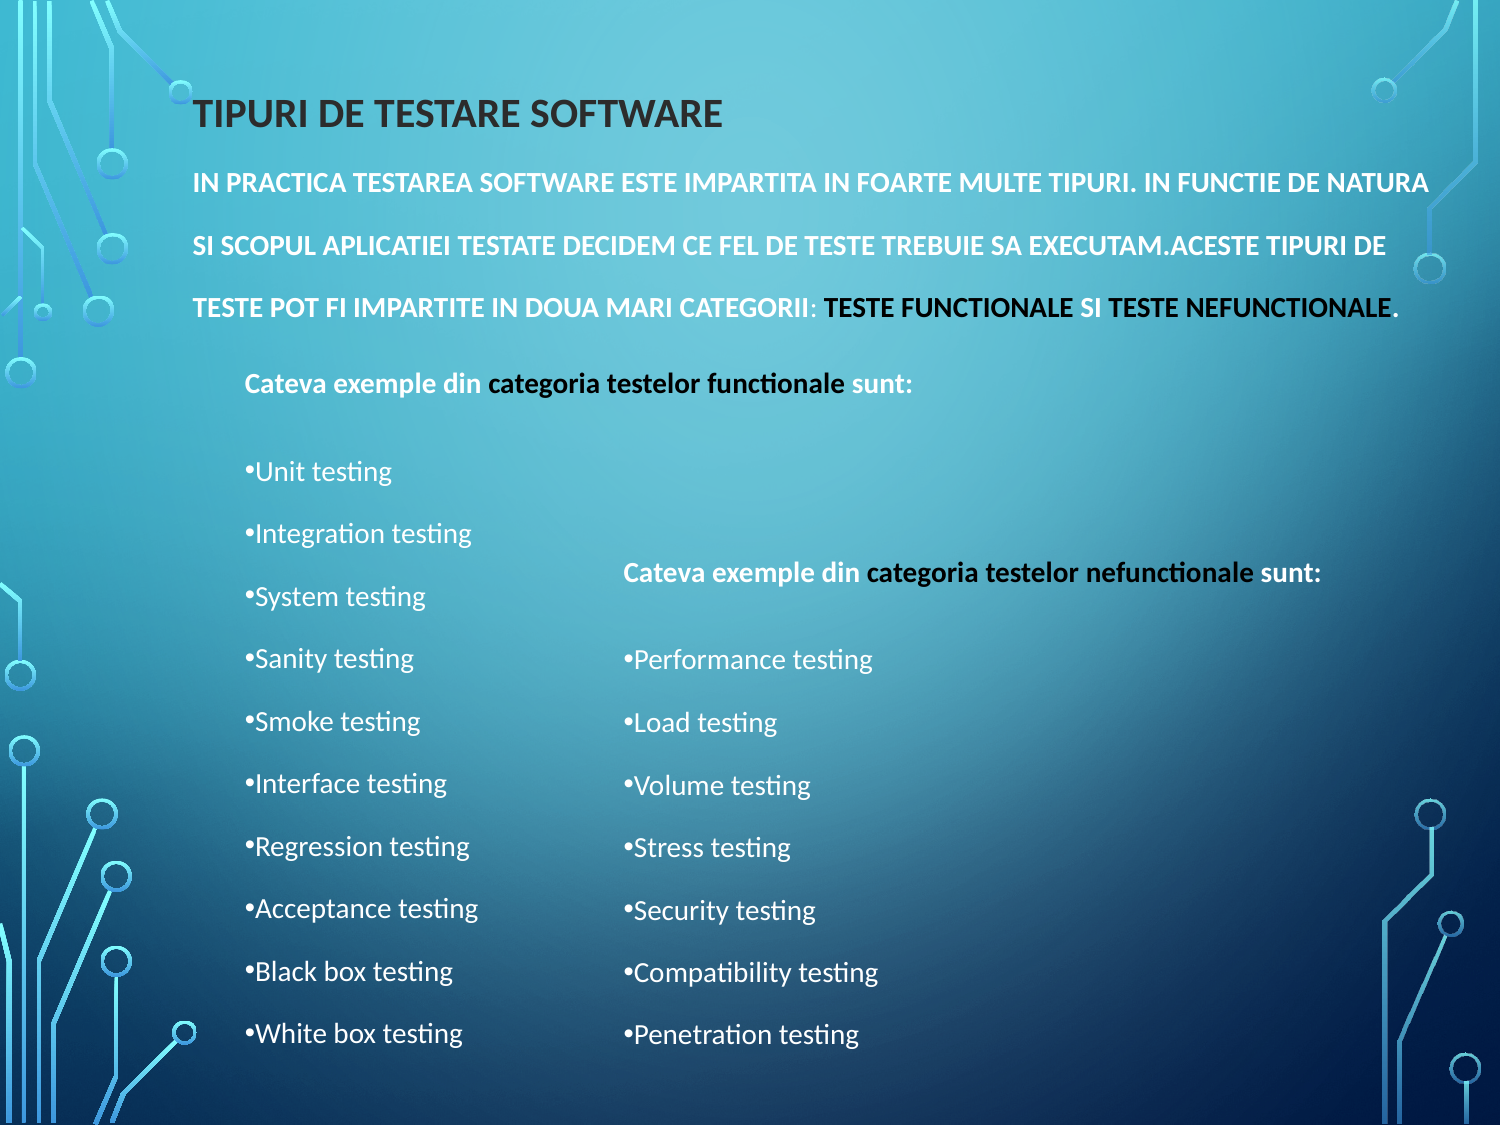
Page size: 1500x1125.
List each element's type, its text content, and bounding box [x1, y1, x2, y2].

title Tipuri de testare software In practica testarea software este impartita in foarte multe tipuri. In functie de natura si scopul aplicatiei testate decidem ce fel de teste trebuie sa executam.Aceste tipuri de teste pot fi impartite in doua mari categorii: teste functionale si teste nefunctionale. [177, 198, 1446, 262]
text_box Cateva exemple din categoria testelor nefunctionale sunt: Performance testing Load testing Volume testing Stress testing Security testing Compatibility testing Penetration testing [608, 546, 1359, 1059]
text_box Cateva exemple din categoria testelor functionale sunt: Unit testing Integration testing System testing Sanity testing Smoke testing Interface testing Regression testing Acceptance testing Black box testing White box testing [230, 357, 1244, 1092]
